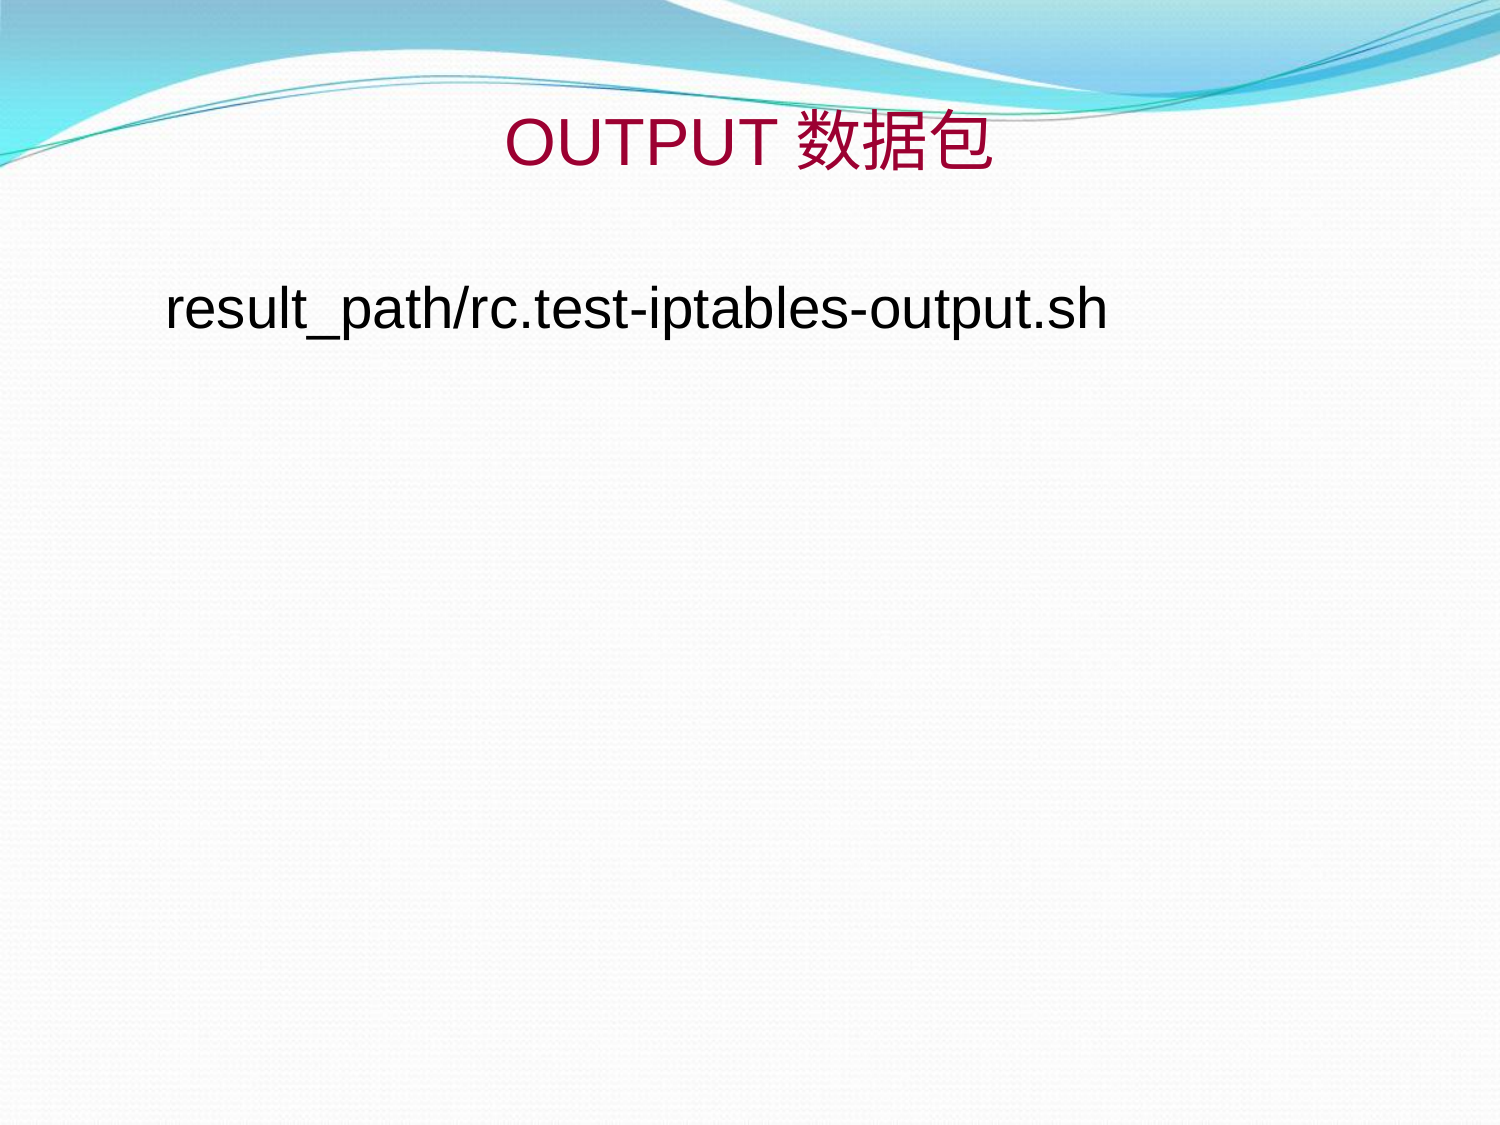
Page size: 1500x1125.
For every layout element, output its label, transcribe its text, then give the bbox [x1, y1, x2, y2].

list result_path/rc.test-iptables-output.sh [74, 262, 1448, 1071]
picture [0, 0, 1500, 1125]
title OUTPUT数据包 [74, 44, 1426, 233]
